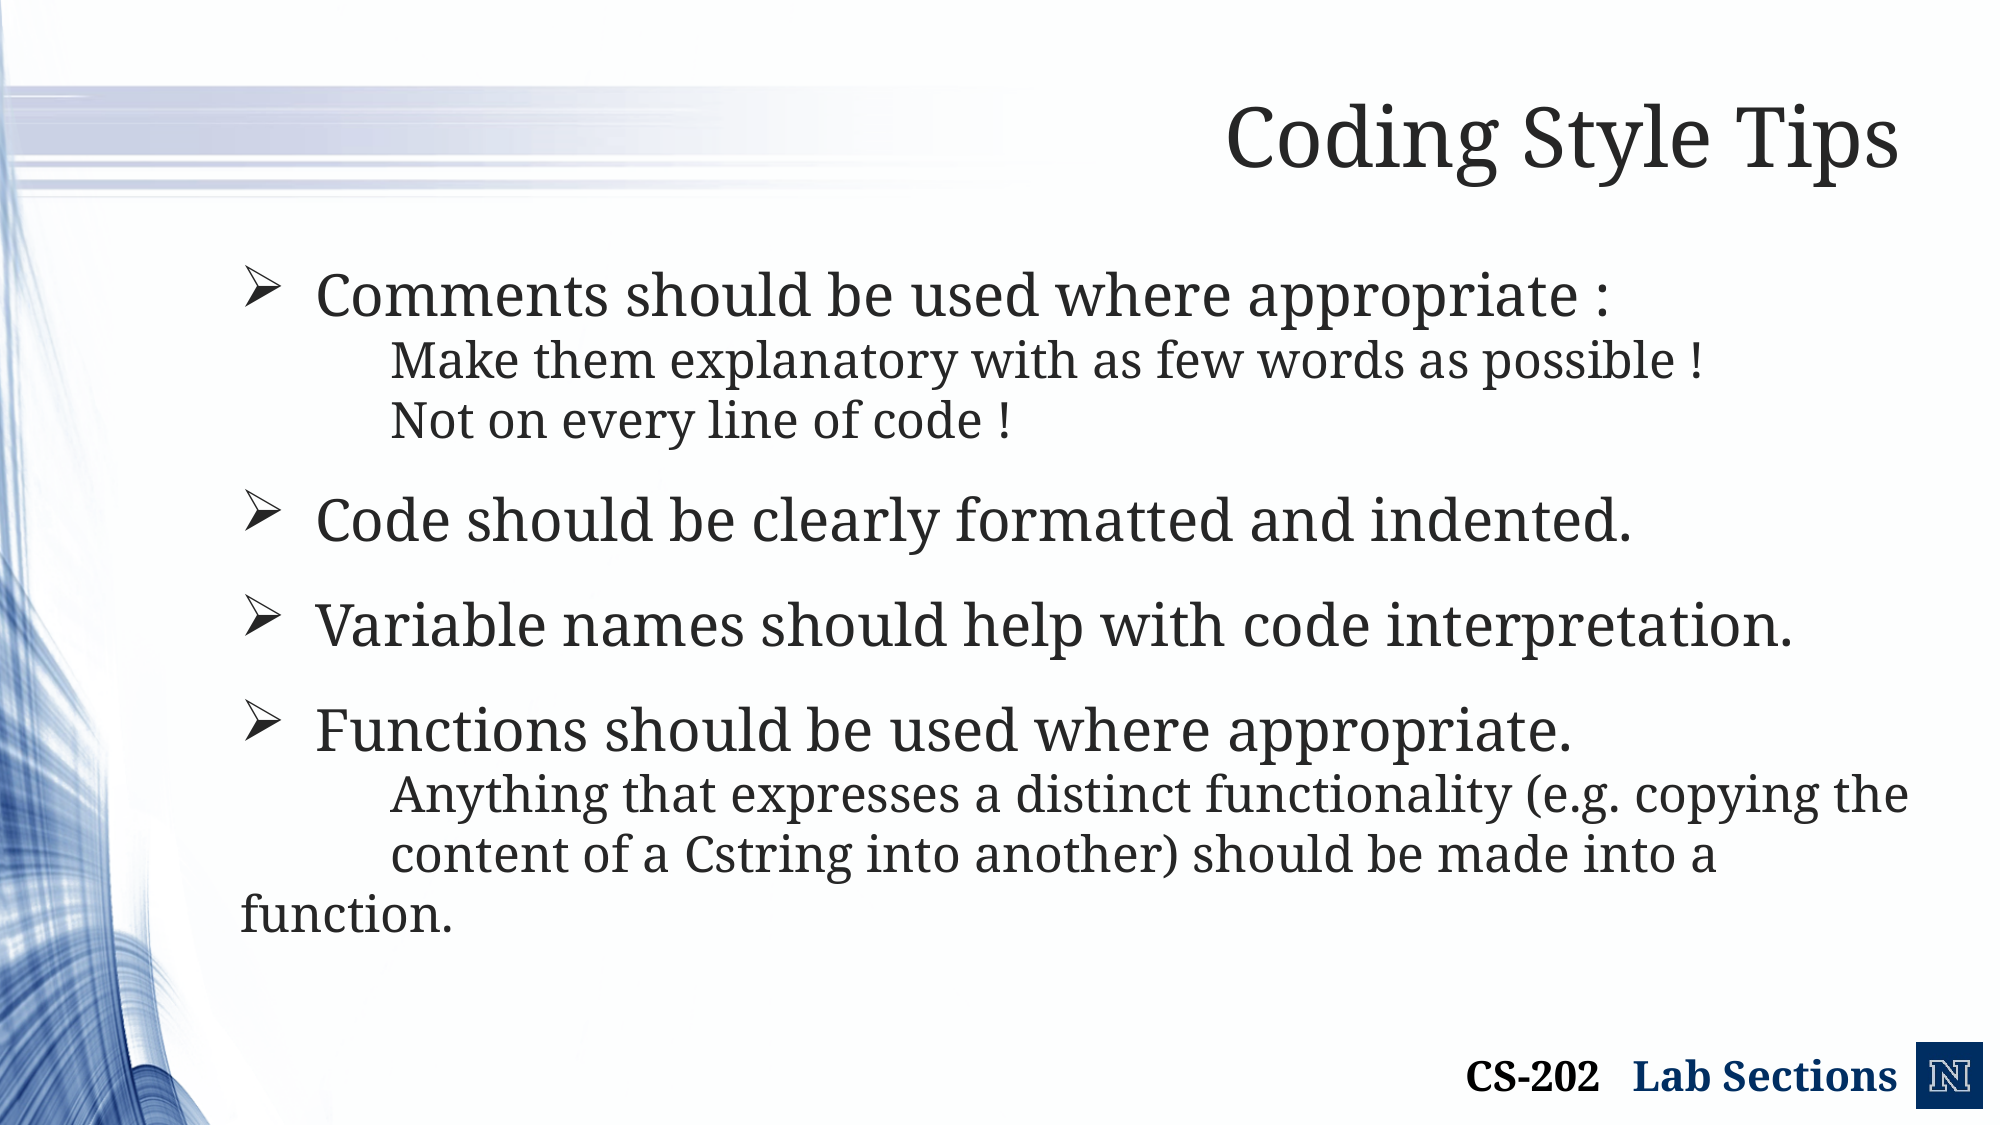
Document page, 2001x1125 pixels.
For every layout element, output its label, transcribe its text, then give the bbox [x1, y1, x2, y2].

picture [0, 0, 2001, 1125]
text_box Comments should be used where appropriate : Make them explanatory with as few words as possible ! Not on every line of code ! Code should be clearly formatted and indented. Variable names should help with code interpretation. Functions should be used where appropriate. Anything that expresses a distinct functionality (e.g. copying the content of a Cstring into another) should be made into a function. [225, 210, 1940, 1043]
text_box CS-202 Lab Sections [1423, 1043, 1916, 1108]
text_box Coding Style Tips [159, 85, 1917, 192]
